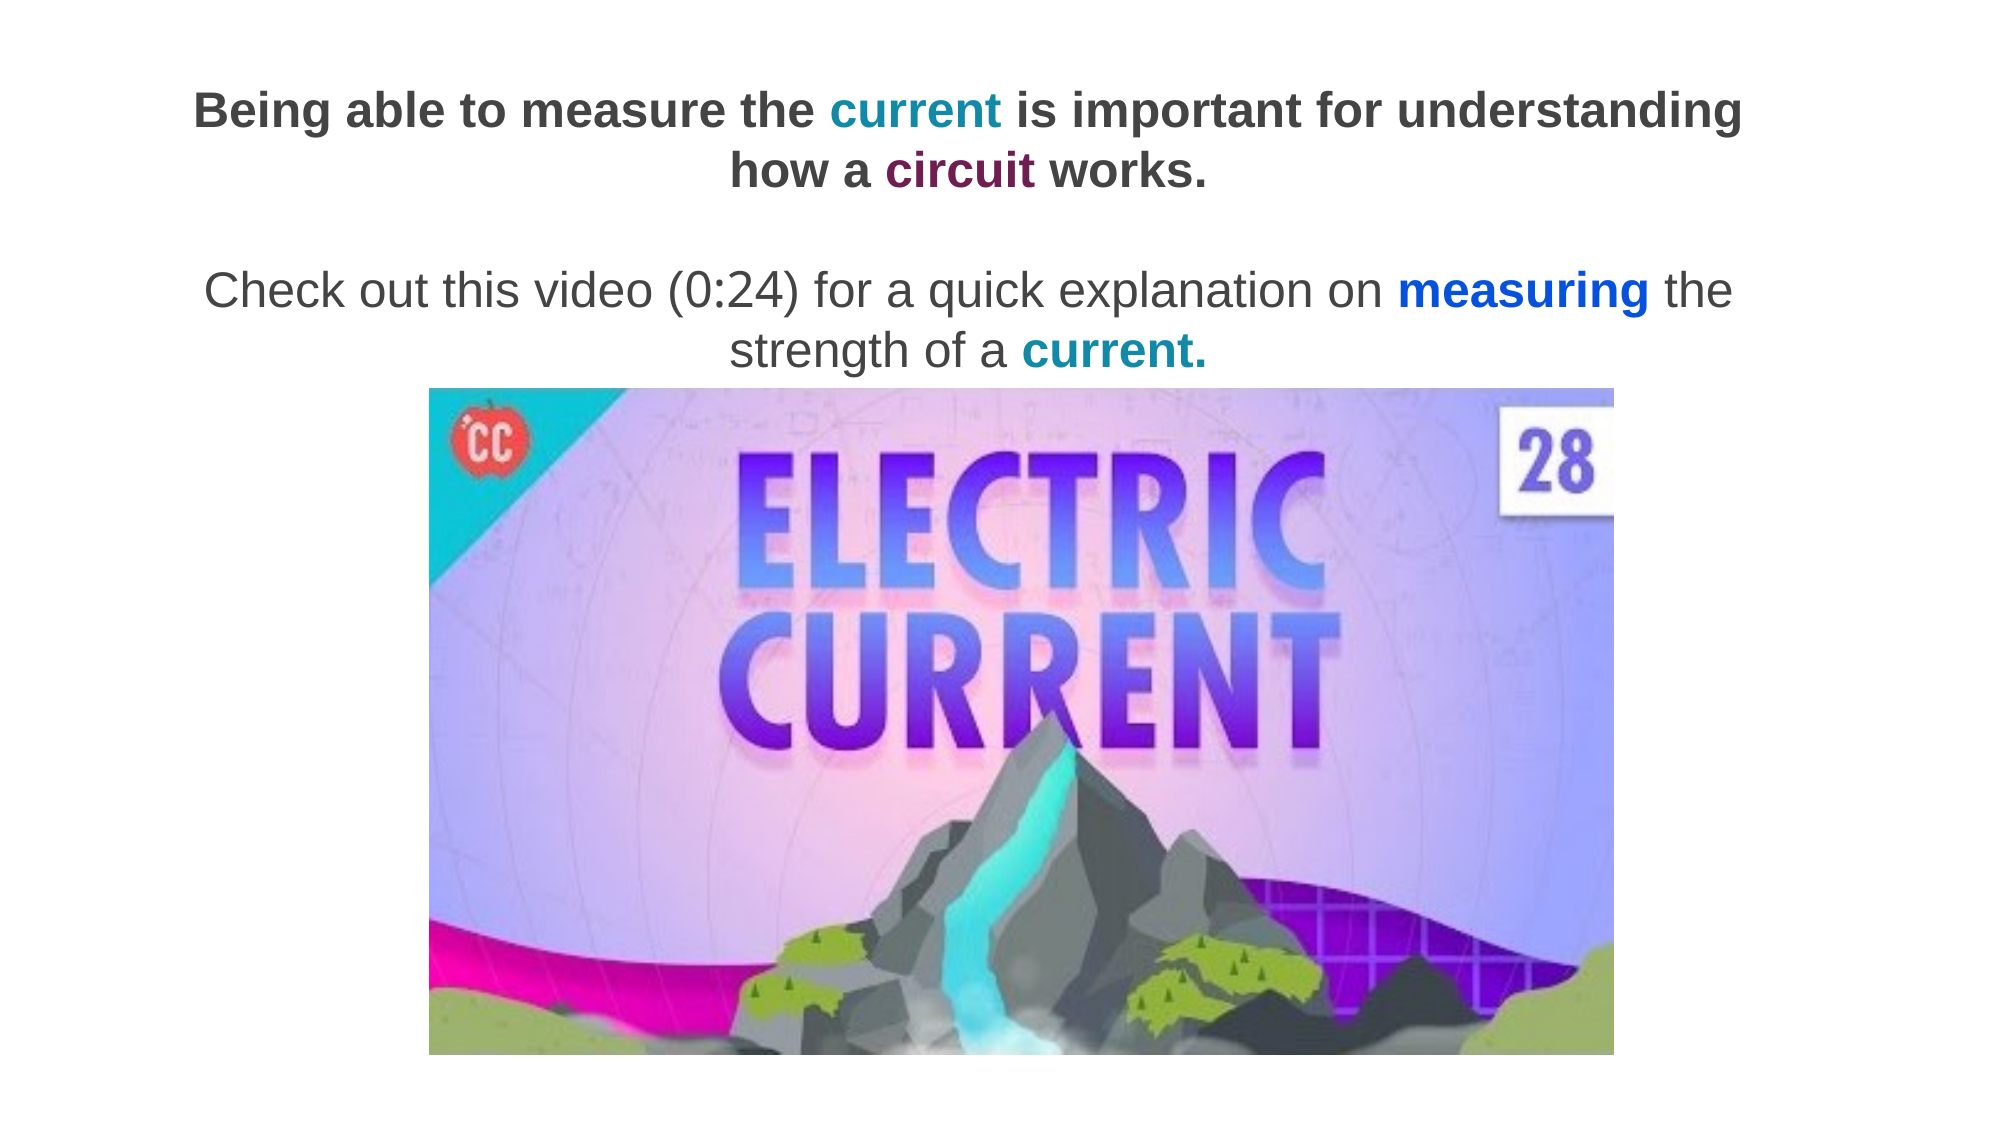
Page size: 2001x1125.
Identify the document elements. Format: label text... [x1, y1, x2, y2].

text_box Being able to measure the current is important for understanding how a circuit works. Check out this video (0:24) for a quick explanation on measuring the strength of a current. [159, 69, 1778, 385]
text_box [428, 387, 1615, 1055]
